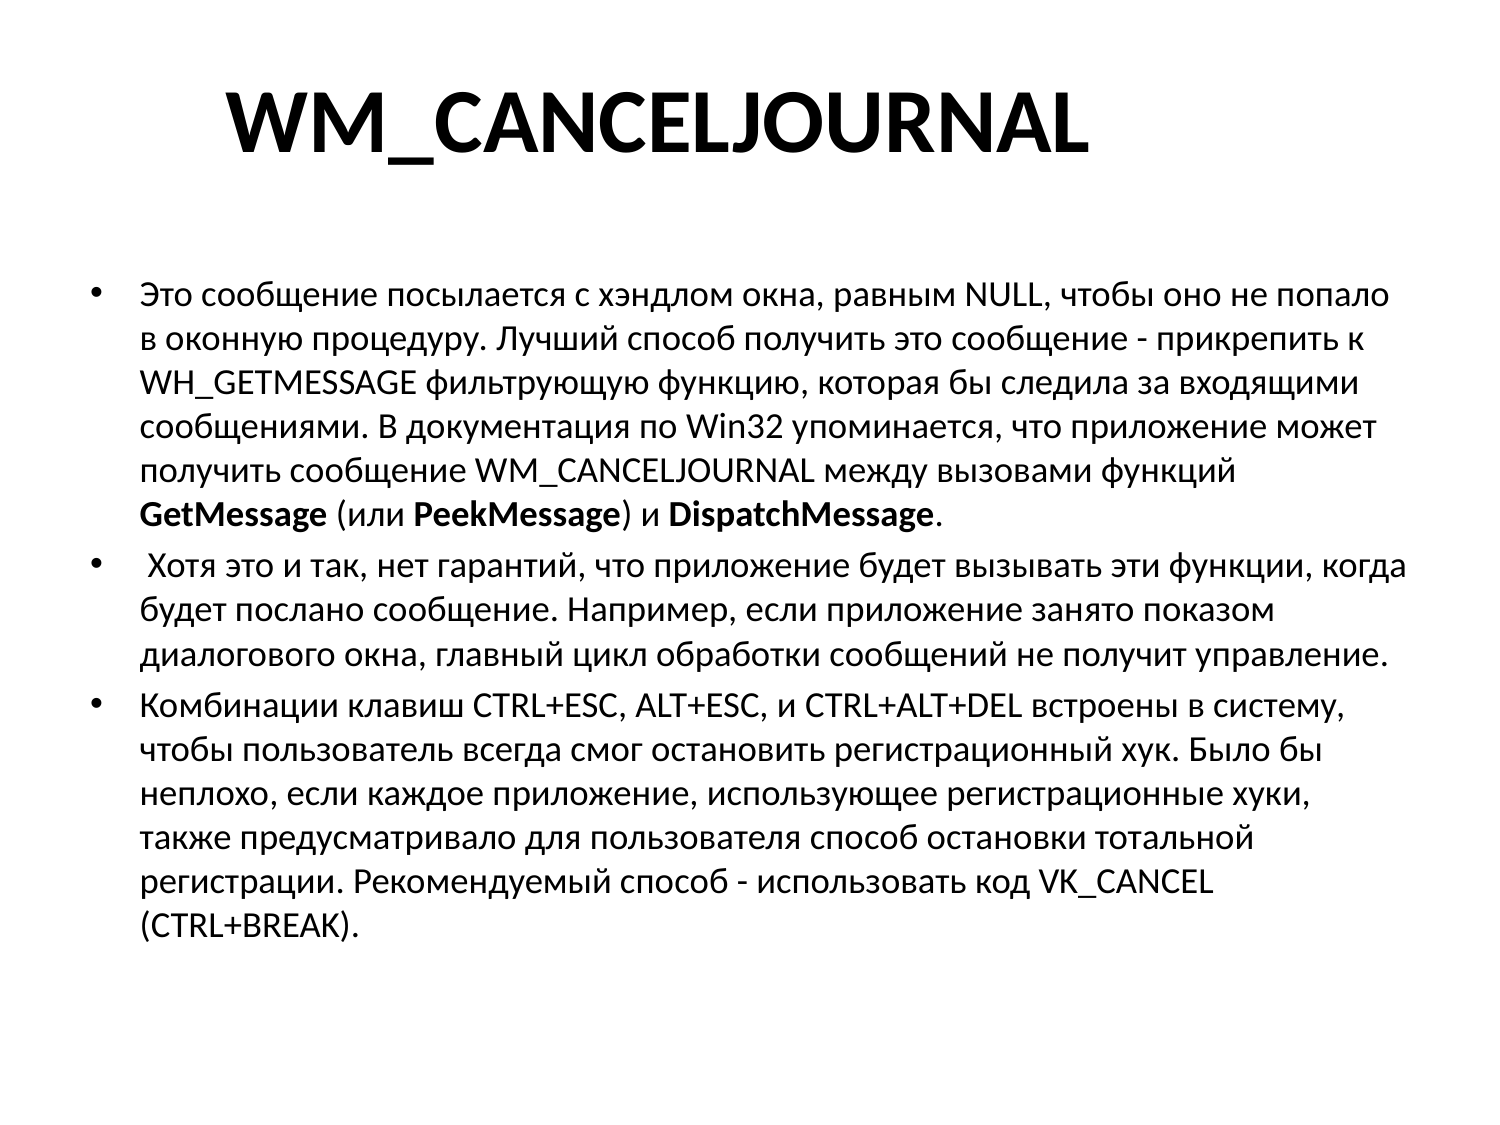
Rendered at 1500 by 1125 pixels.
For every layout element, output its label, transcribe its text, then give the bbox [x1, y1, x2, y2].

list Это сообщение посылается с хэндлом окна, равным NULL, чтобы оно не попало в оконную процедуру. Лучший способ получить это сообщение - прикрепить к WH_GETMESSAGE фильтрующую функцию, которая бы следила за входящими сообщениями. В документация по Win32 упоминается, что приложение может получить сообщение WM_CANCELJOURNAL между вызовами функций GetMessage (или PeekMessage) и DispatchMessage. Хотя это и так, нет гарантий, что приложение будет вызывать эти функции, когда будет послано сообщение. Например, если приложение занято показом диалогового окна, главный цикл обработки сообщений не получит управление. Комбинации клавиш CTRL+ESC, ALT+ESC, и CTRL+ALT+DEL встроены в систему, чтобы пользователь всегда смог остановить регистрационный хук. Было бы неплохо, если каждое приложение, использующее регистрационные хуки, также предусматривало для пользователя способ остановки тотальной регистрации. Рекомендуемый способ - использовать код VK_CANCEL (CTRL+BREAK). [75, 262, 1425, 1005]
title WM_CANCELJOURNAL [75, 45, 1243, 188]
